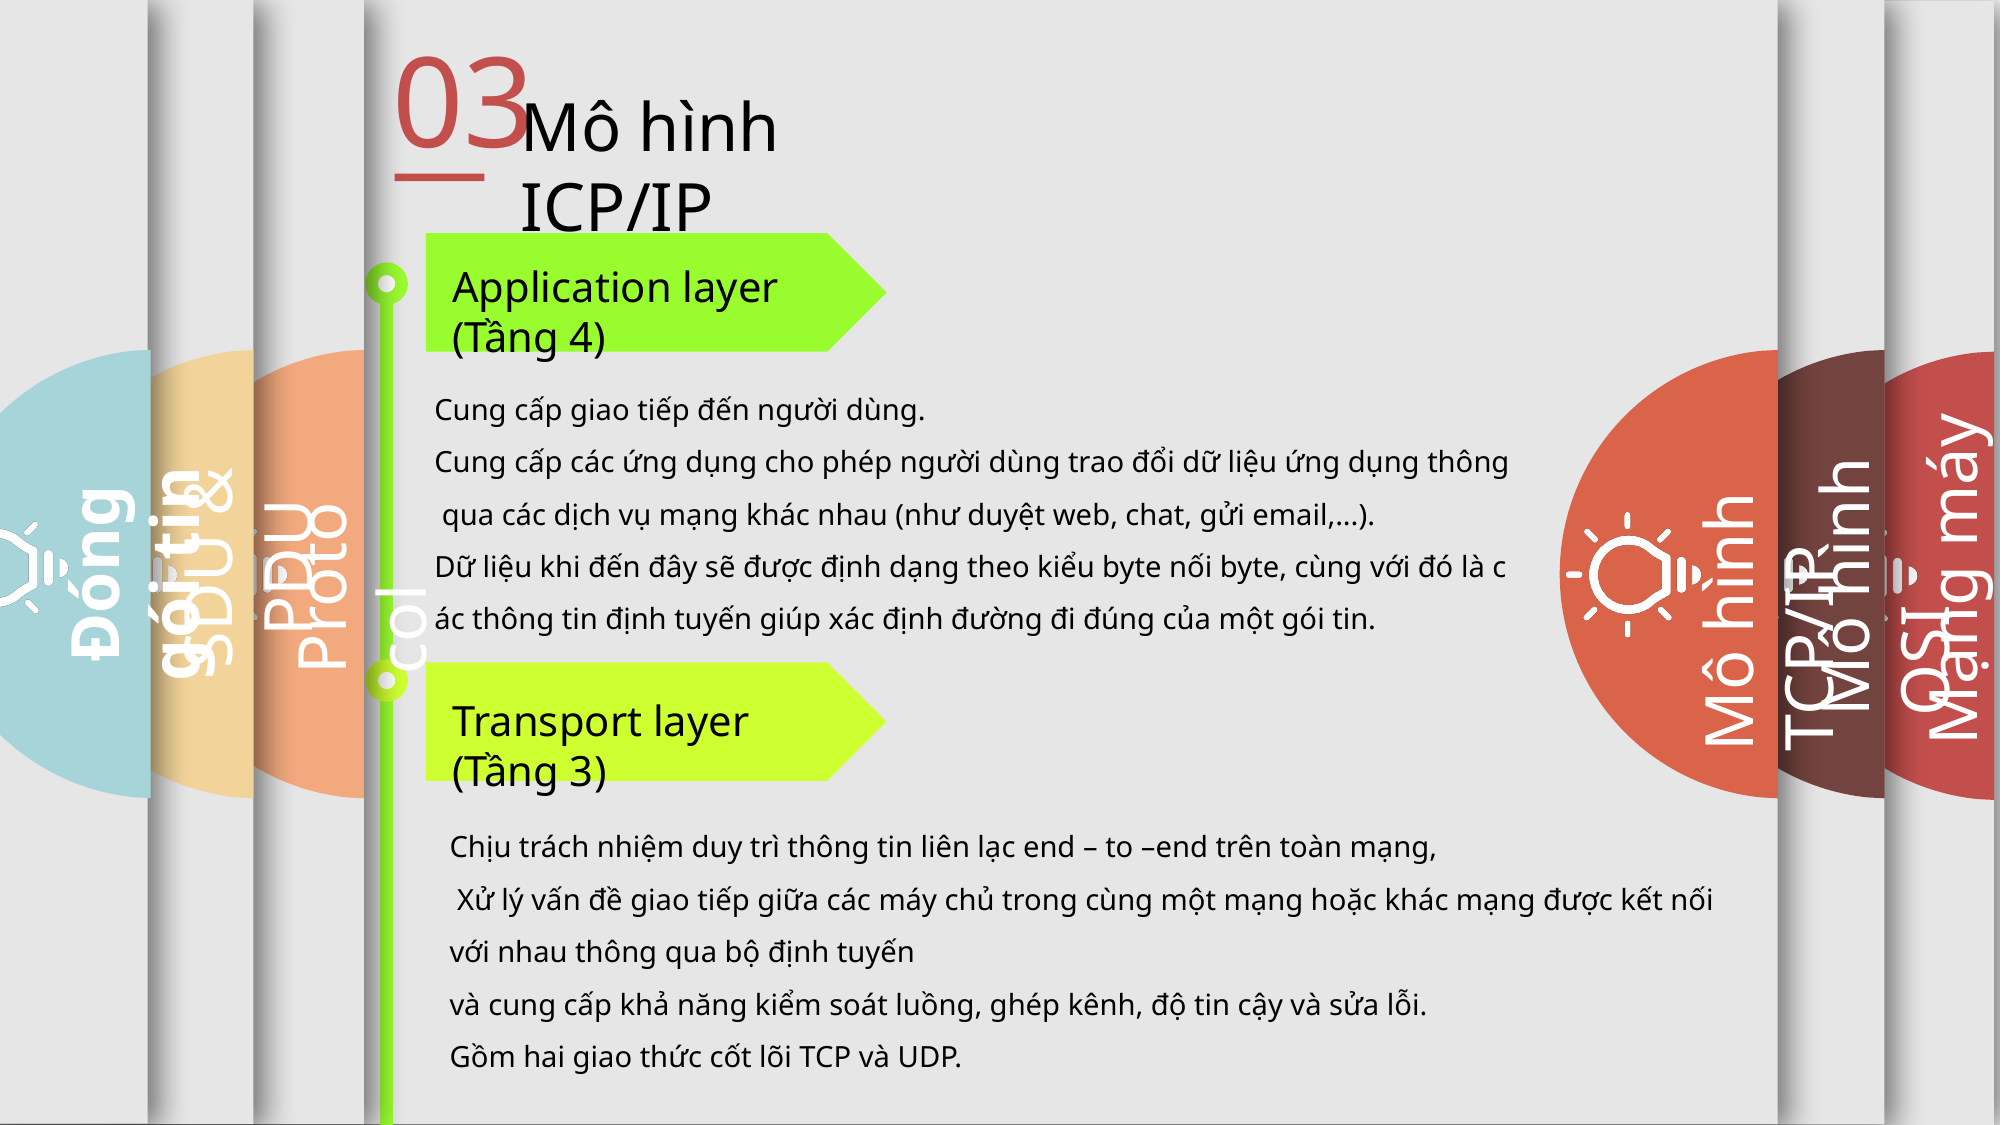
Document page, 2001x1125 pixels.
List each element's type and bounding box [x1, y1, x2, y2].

text_box [1892, 0, 2000, 1125]
text_box [255, 0, 368, 1125]
text_box [0, 0, 151, 1124]
text_box [377, 14, 963, 182]
text_box [1778, 0, 1892, 1125]
text_box [0, 0, 255, 1125]
text_box [368, 0, 1778, 1125]
